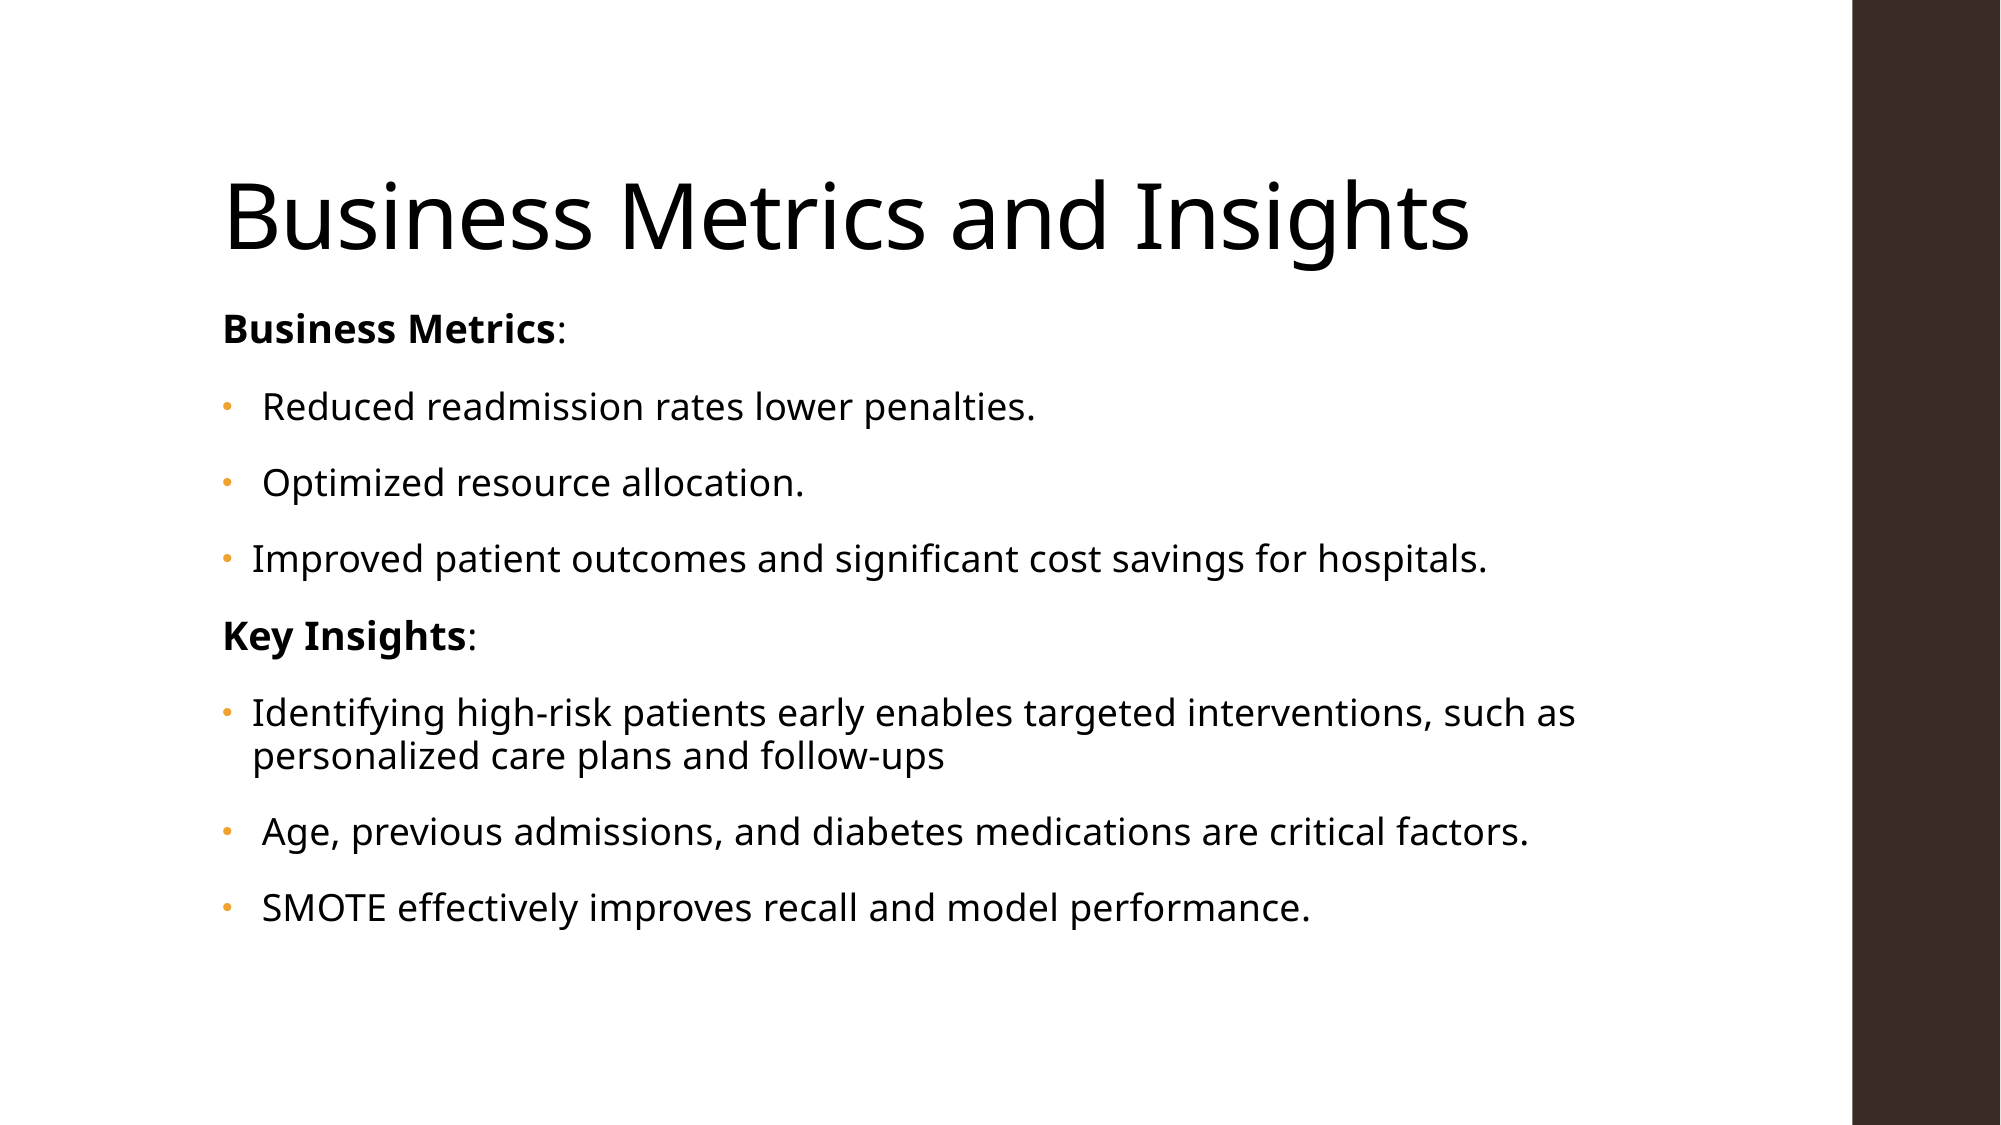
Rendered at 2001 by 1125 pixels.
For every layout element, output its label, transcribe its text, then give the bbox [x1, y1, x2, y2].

list Business Metrics: Reduced readmission rates lower penalties. Optimized resource allocation. Improved patient outcomes and significant cost savings for hospitals. Key Insights: Identifying high-risk patients early enables targeted interventions, such as personalized care plans and follow-ups Age, previous admissions, and diabetes medications are critical factors. SMOTE effectively improves recall and model performance. [206, 299, 1617, 1014]
title Business Metrics and Insights [206, 60, 1797, 278]
